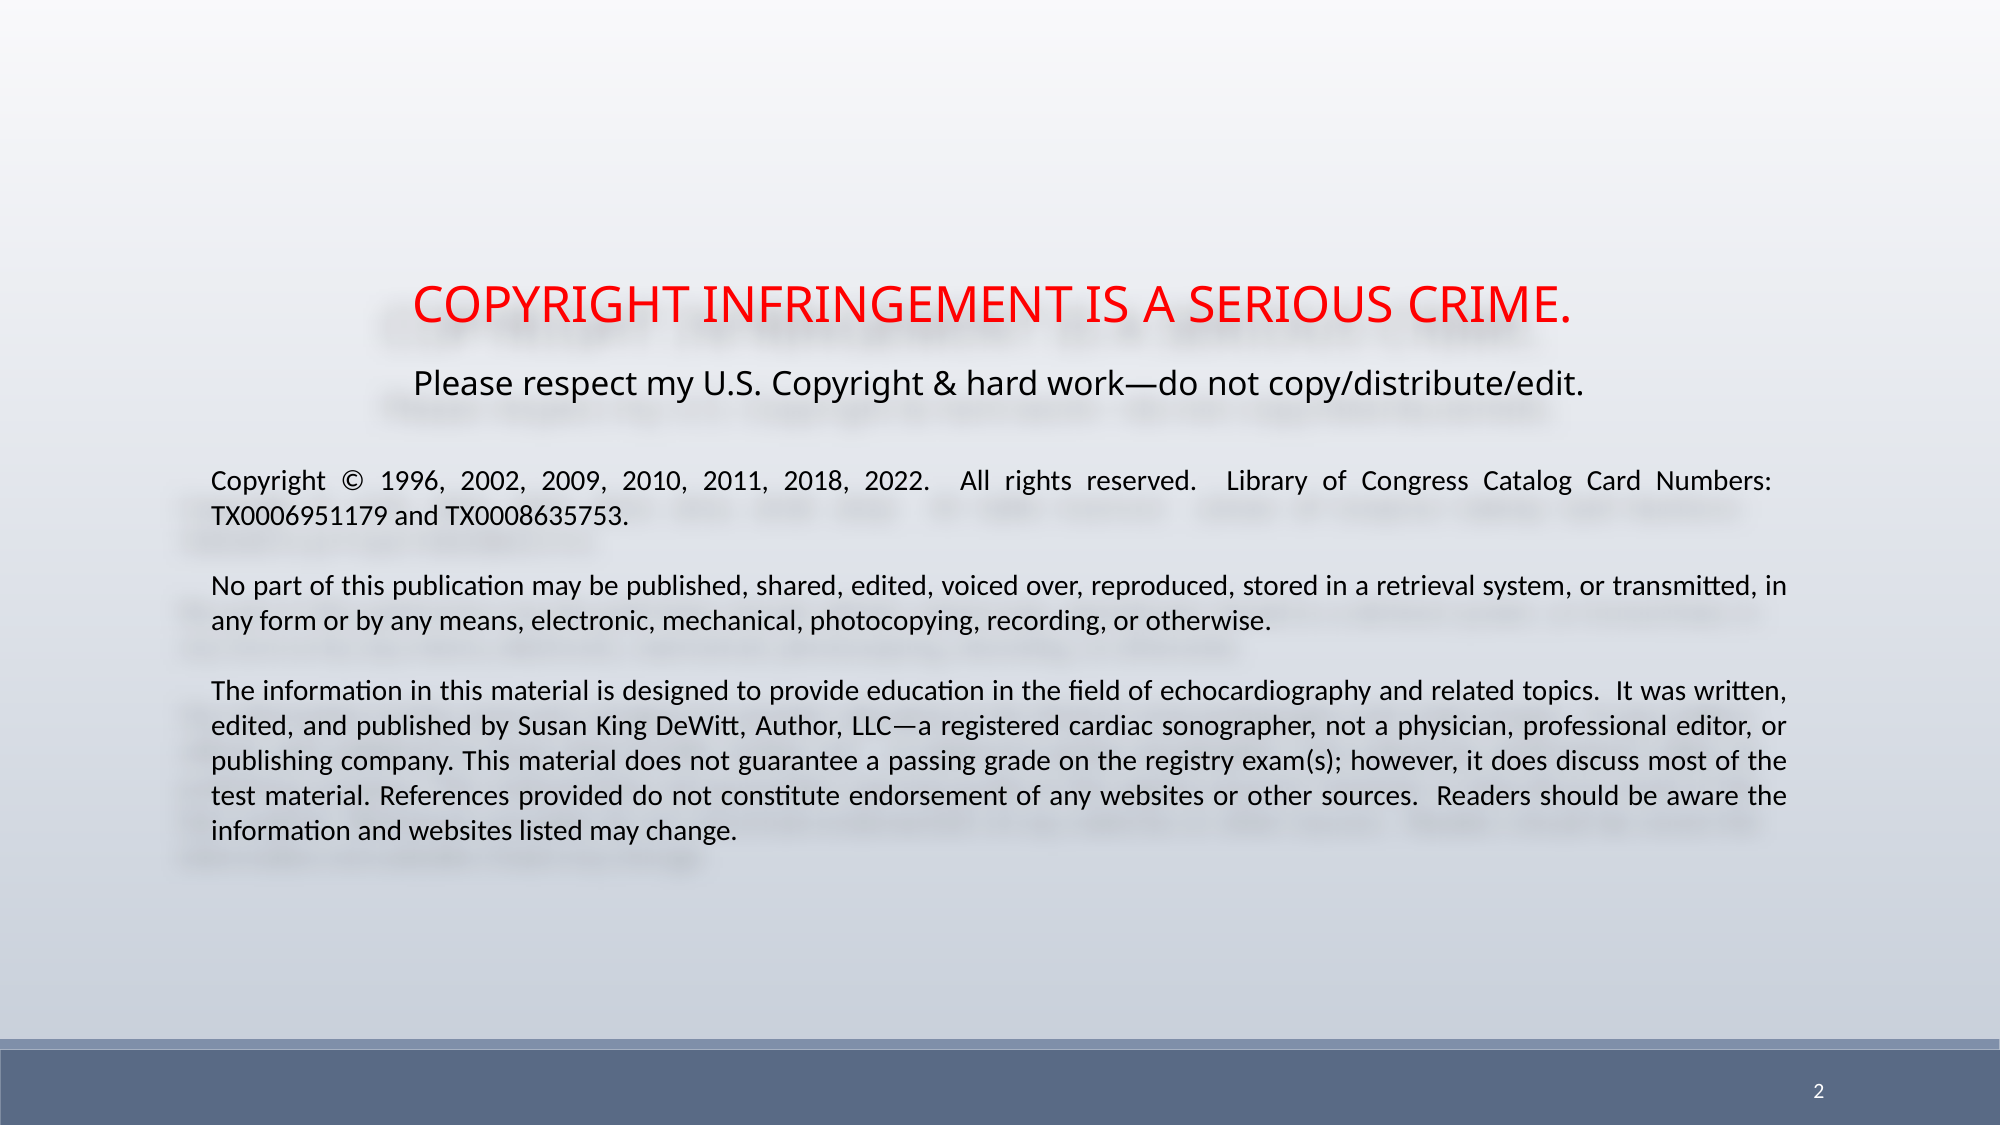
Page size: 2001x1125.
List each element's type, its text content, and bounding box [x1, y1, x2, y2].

slide_number 2 [1624, 1059, 1840, 1120]
text_box COPYRIGHT INFRINGEMENT IS A SERIOUS CRIME. Please respect my U.S. Copyright & hard work—do not copy/distribute/edit. Copyright © 1996, 2002, 2009, 2010, 2011, 2018, 2022. All rights reserved. Library of Congress Catalog Card Numbers: TX0006951179 and TX0008635753. No part of this publication may be published, shared, edited, voiced over, reproduced, stored in a retrieval system, or transmitted, in any form or by any means, electronic, mechanical, photocopying, recording, or otherwise. The information in this material is designed to provide education in the field of echocardiography and related topics. It was written, edited, and published by Susan King DeWitt, Author, LLC—a registered cardiac sonographer, not a physician, professional editor, or publishing company. This material does not guarantee a passing grade on the registry exam(s); however, it does discuss most of the test material. References provided do not constitute endorsement of any websites or other sources. Readers should be aware the information and websites listed may change. [196, 264, 1804, 854]
